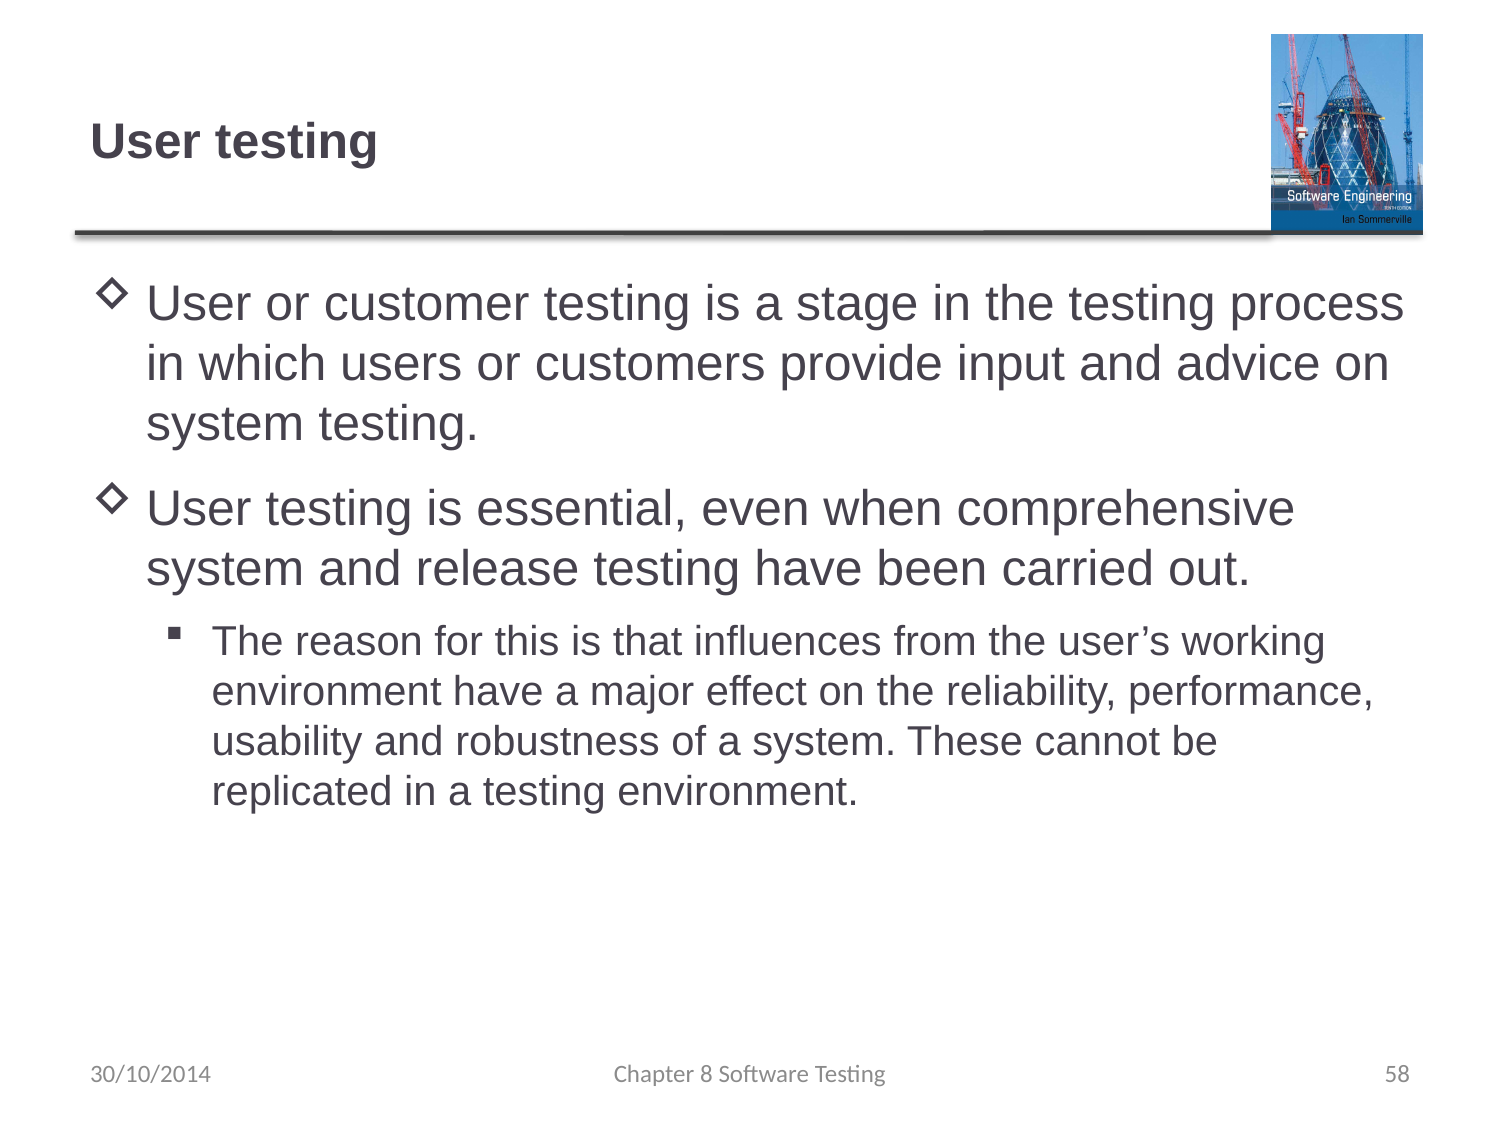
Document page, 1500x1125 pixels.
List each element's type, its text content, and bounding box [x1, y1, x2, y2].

picture [1271, 34, 1423, 230]
slide_number 58 [1074, 1042, 1425, 1103]
footer Chapter 8 Software Testing [512, 1042, 988, 1103]
title User testing [74, 44, 1272, 233]
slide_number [75, 1042, 425, 1103]
list User or customer testing is a stage in the testing process in which users or customers provide input and advice on system testing. User testing is essential, even when comprehensive system and release testing have been carried out. The reason for this is that influences from the user’s working environment have a major effect on the reliability, performance, usability and robustness of a system. These cannot be replicated in a testing environment. [75, 262, 1425, 1005]
